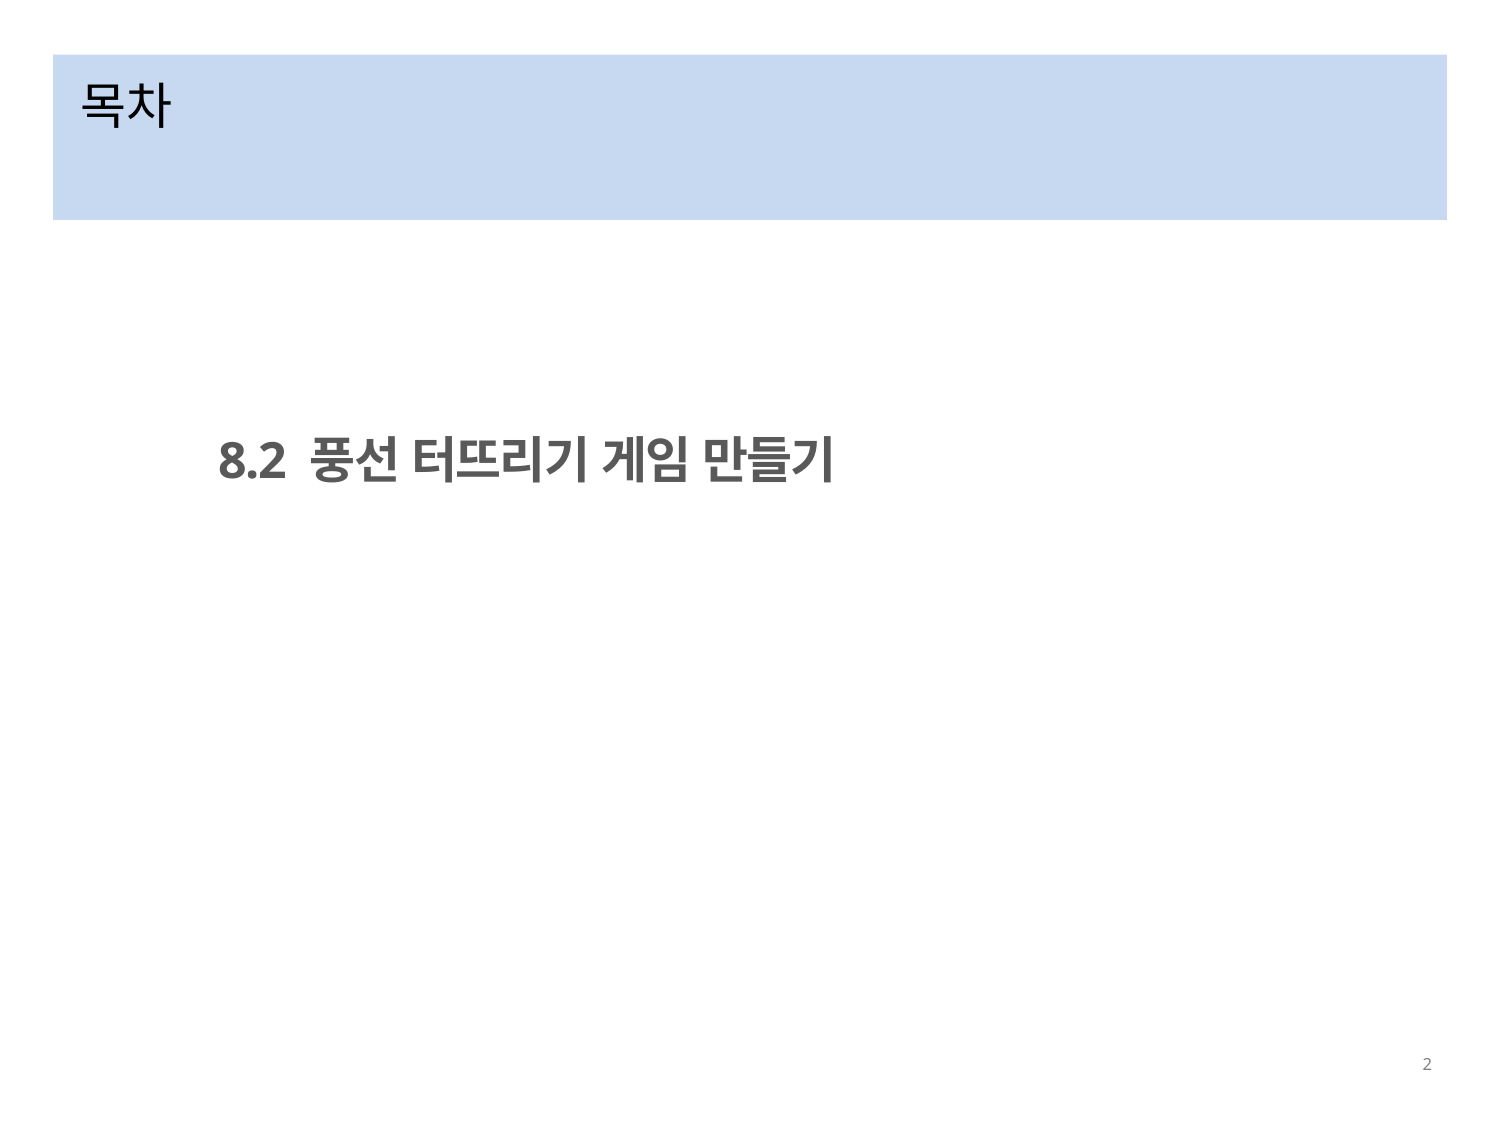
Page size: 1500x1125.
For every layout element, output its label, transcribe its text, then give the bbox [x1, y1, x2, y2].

title 목차 [64, 30, 1340, 178]
text_box 8.2 풍선 터뜨리기 게임 만들기 [203, 361, 1297, 497]
